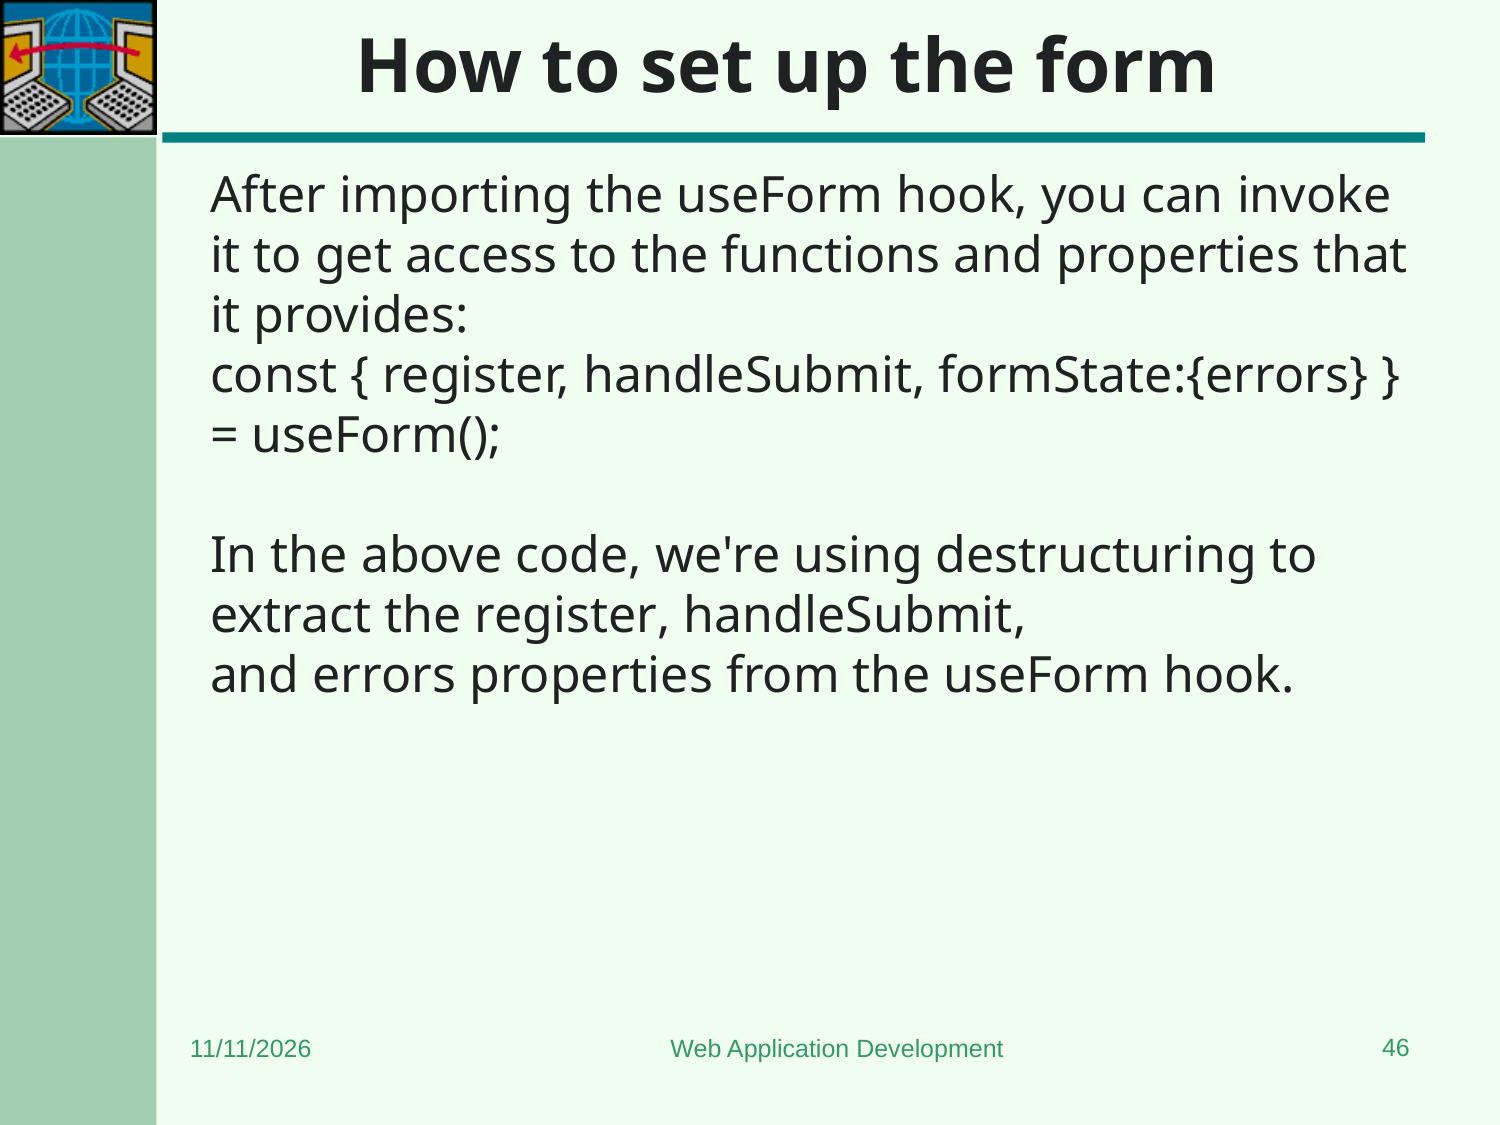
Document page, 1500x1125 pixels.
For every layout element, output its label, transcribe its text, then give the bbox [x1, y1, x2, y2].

slide_number 46 [1237, 1024, 1426, 1103]
title How to set up the form [150, 0, 1425, 125]
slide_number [174, 1024, 438, 1104]
footer Web Application Development [462, 1024, 1213, 1104]
picture [0, 0, 157, 135]
list After importing the useForm hook, you can invoke it to get access to the functions and properties that it provides: const { register, handleSubmit, formState:{errors} } = useForm(); In the above code, we're using destructuring to extract the register, handleSubmit, and errors properties from the useForm hook. [195, 105, 1450, 759]
